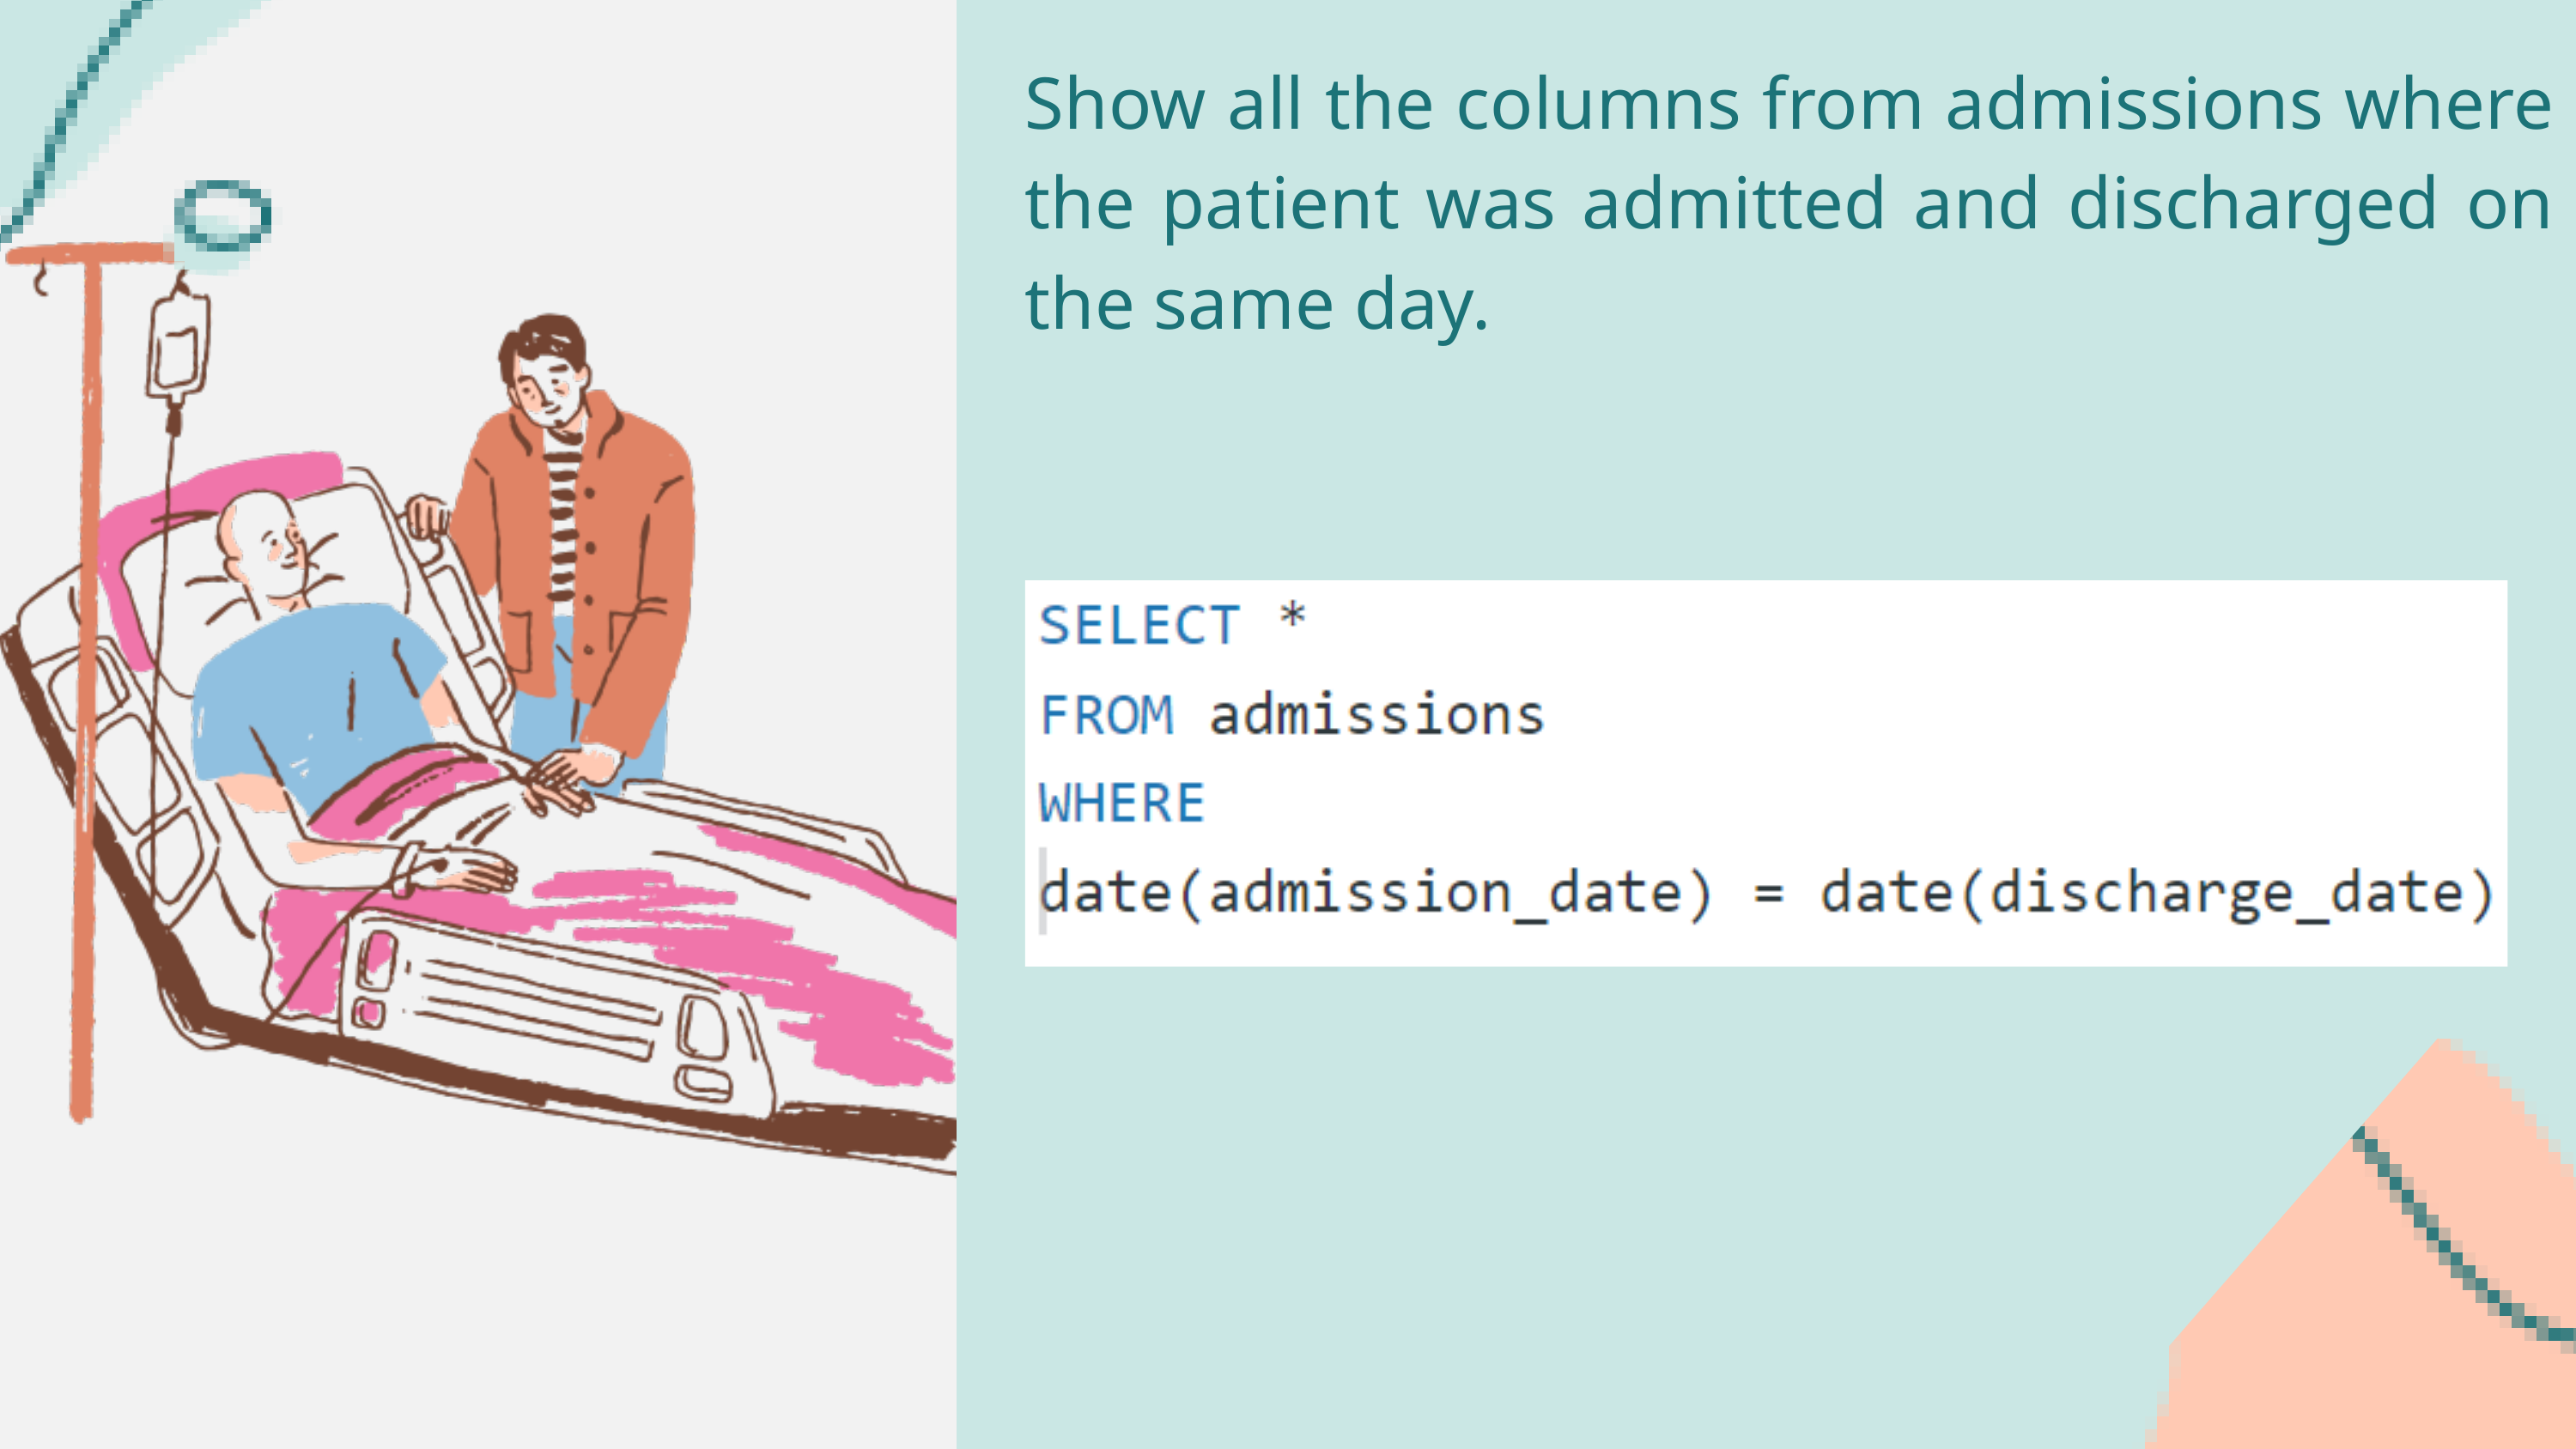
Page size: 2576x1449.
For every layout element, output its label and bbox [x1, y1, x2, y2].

text_box [956, 0, 2576, 1449]
text_box [0, 0, 298, 279]
text_box [0, 241, 951, 1180]
